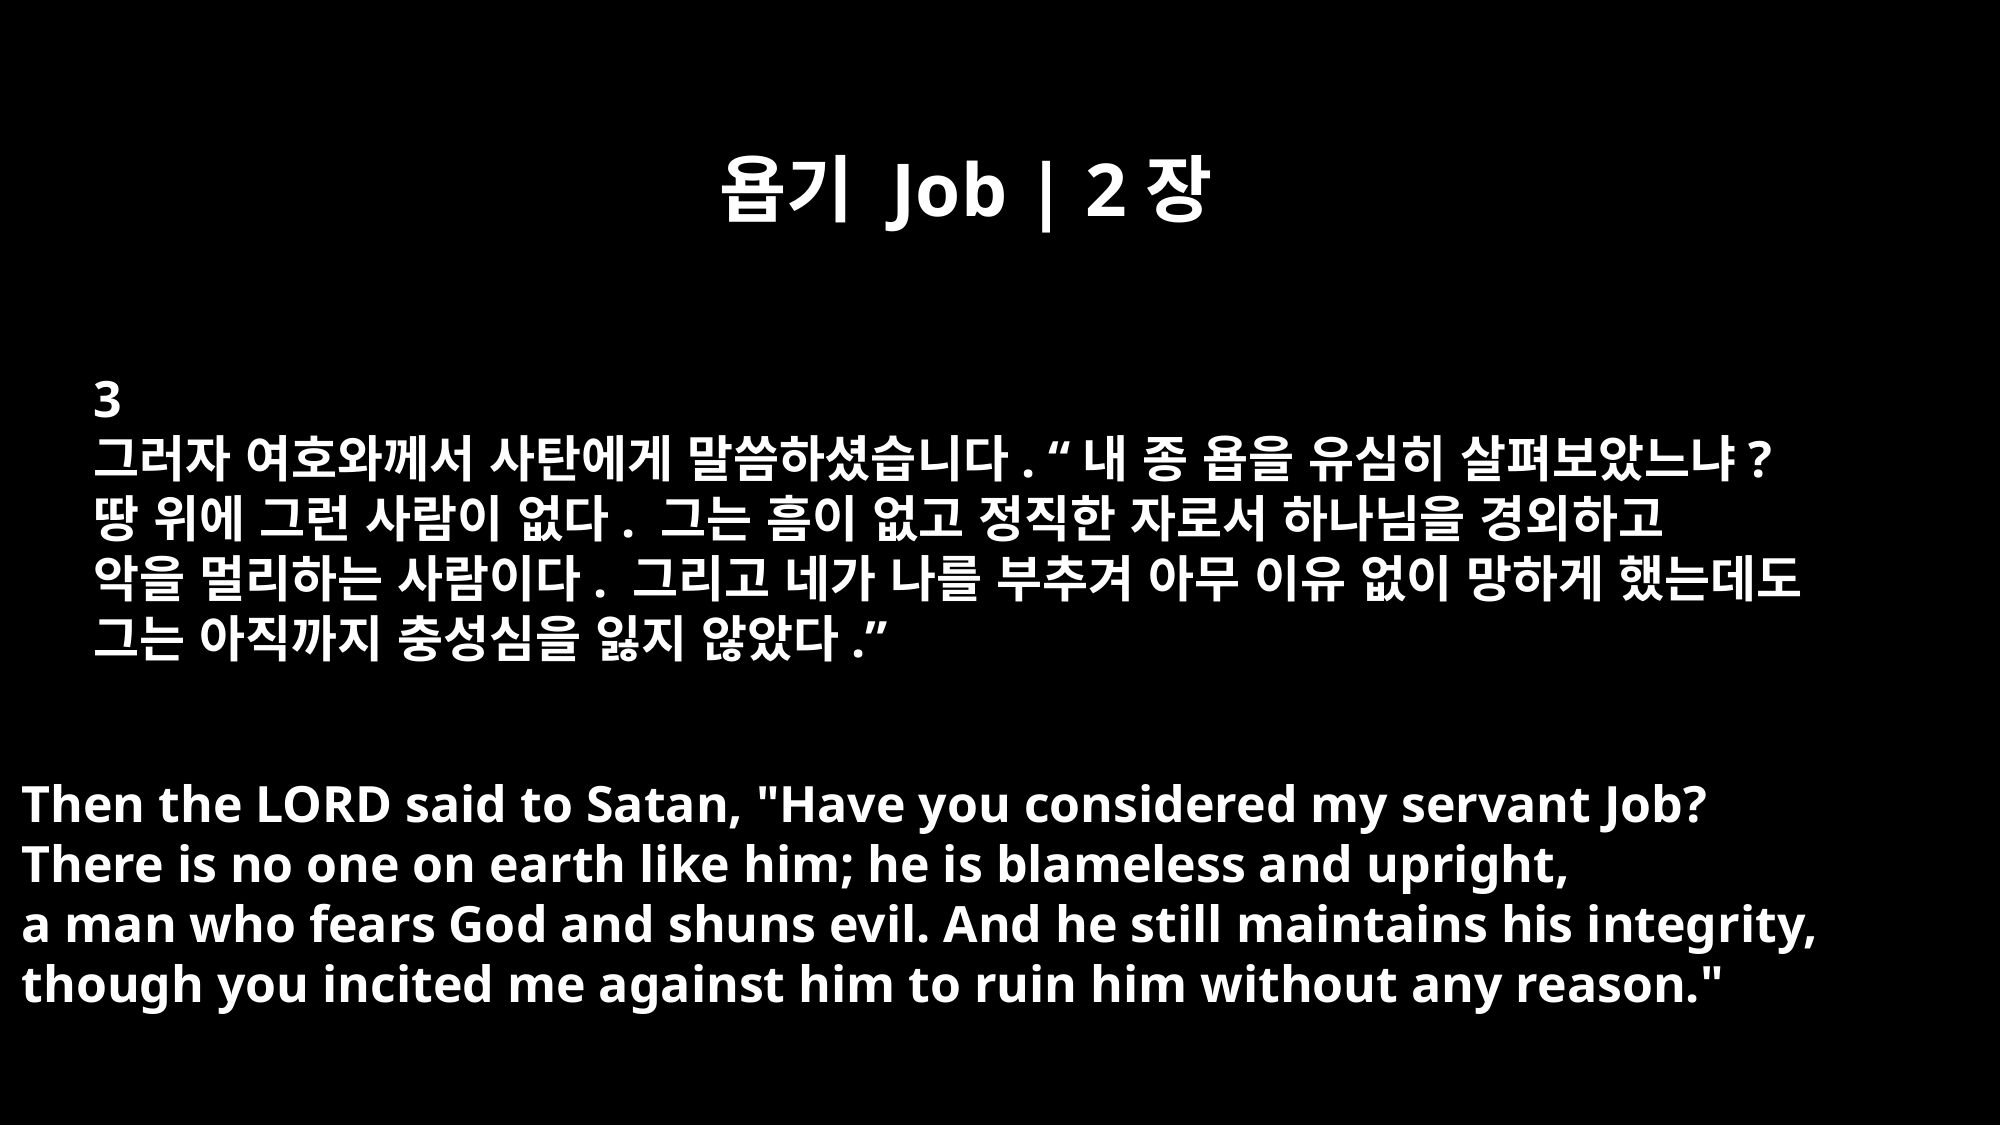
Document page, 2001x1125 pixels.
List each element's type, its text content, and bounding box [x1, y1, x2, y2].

text_box 3 그러자 여호와께서 사탄에게 말씀하셨습니다. “내 종 욥을 유심히 살펴보았느냐? 땅 위에 그런 사람이 없다. 그는 흠이 없고 정직한 자로서 하나님을 경외하고 악을 멀리하는 사람이다. 그리고 네가 나를 부추겨 아무 이유 없이 망하게 했는데도 그는 아직까지 충성심을 잃지 않았다.” [78, 359, 1832, 675]
text_box Then the LORD said to Satan, "Have you considered my servant Job? There is no one on earth like him; he is blameless and upright, a man who fears God and shuns evil. And he still maintains his integrity, though you incited me against him to ruin him without any reason." [6, 764, 1847, 1020]
text_box 욥기 Job | 2장 [704, 136, 1228, 239]
